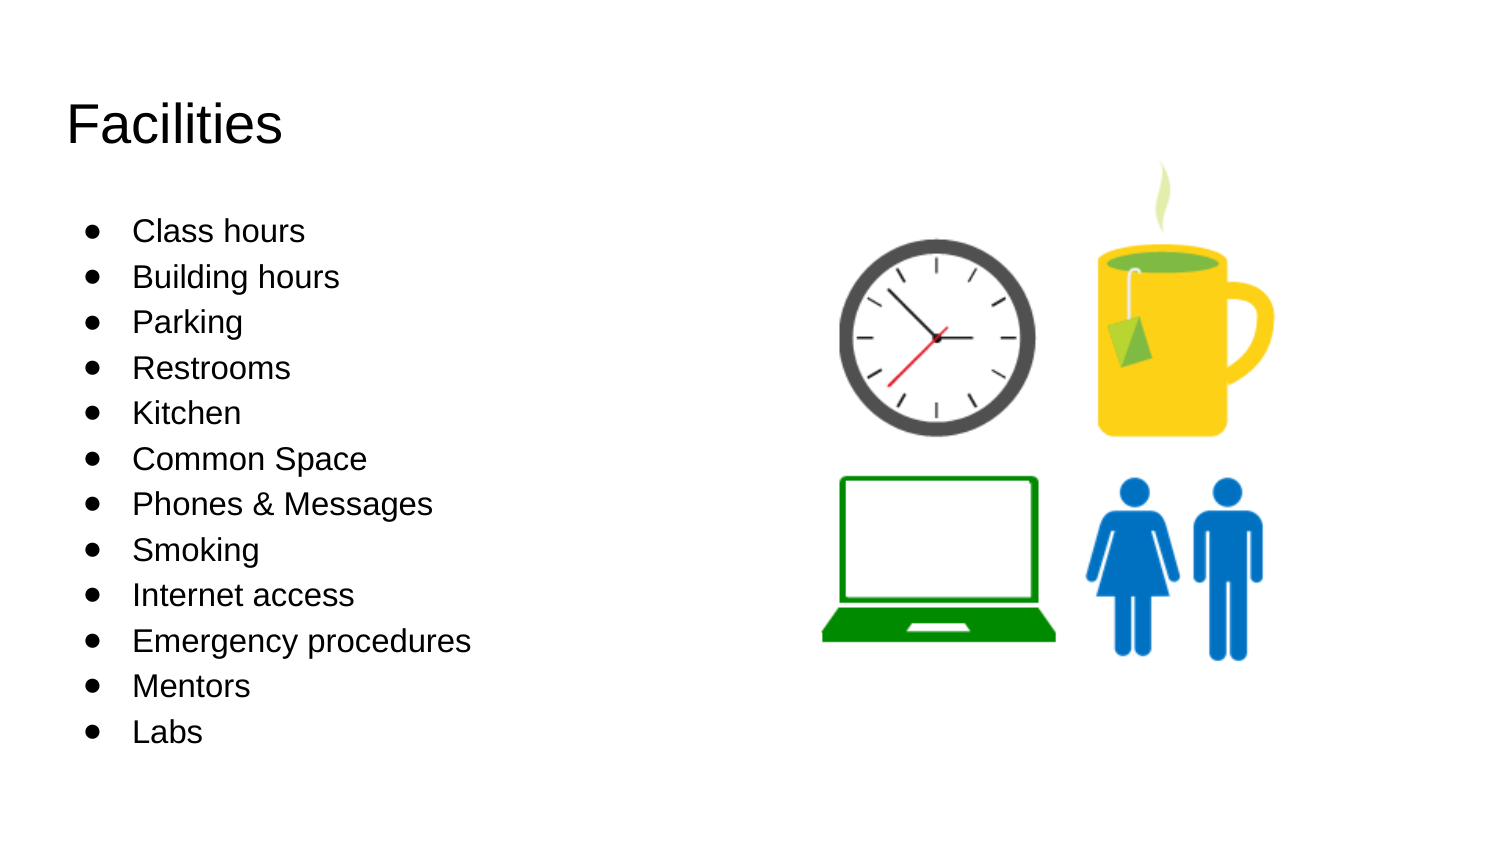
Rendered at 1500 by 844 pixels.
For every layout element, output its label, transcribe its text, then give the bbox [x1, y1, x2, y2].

picture [821, 160, 1277, 684]
title Facilities [50, 72, 1450, 168]
list Class hours Building hours Parking Restrooms Kitchen Common Space Phones & Messages Smoking Internet access Emergency procedures Mentors Labs [50, 188, 676, 750]
